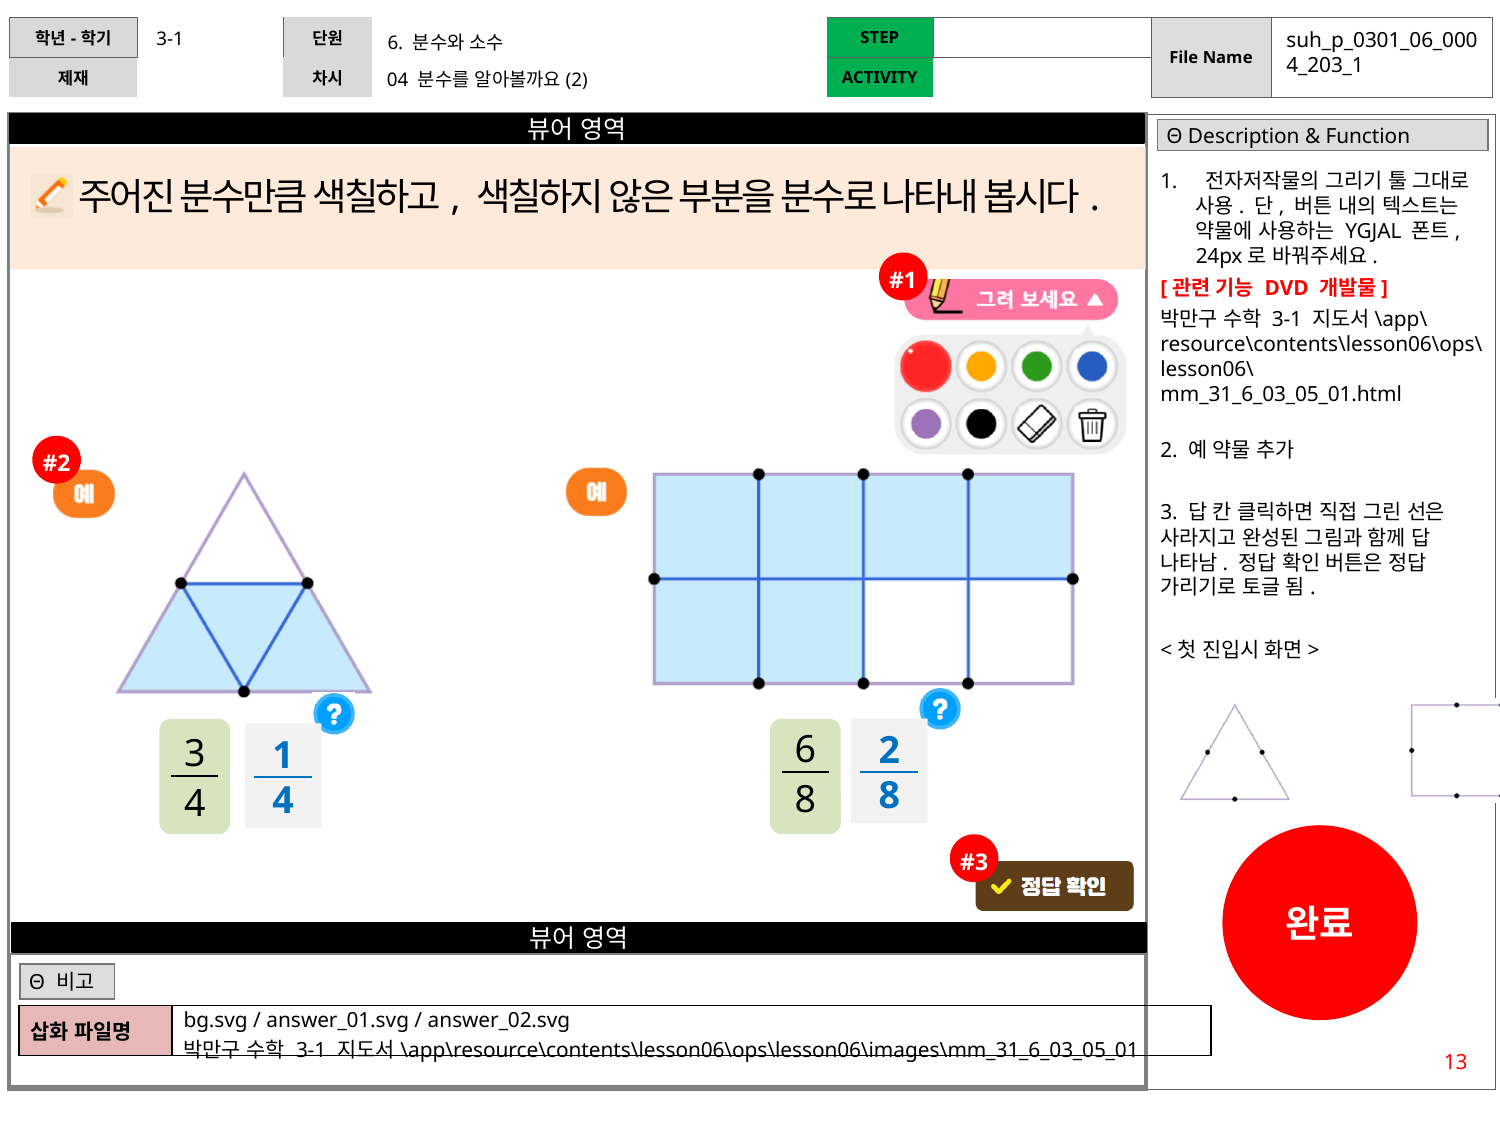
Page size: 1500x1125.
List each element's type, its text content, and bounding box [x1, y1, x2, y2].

table_header bg.svg / answer_01.svg / answer_02.svg 박만구 수학 3-1 지도서\app\resource\contents\lesson06\ops\lesson06\images\mm_31_6_03_05_01 [173, 1006, 1210, 1055]
text_box 전자저작물의 그리기 툴 그대로 사용. 단, 버튼 내의 텍스트는 약물에 사용하는 YGJAL 폰트, 24px로 바꿔주세요. [관련 기능 DVD 개발물] 박만구 수학 3-1 지도서\app\resource\contents\lesson06\ops\lesson06\mm_31_6_03_05_01.html 2. 예 약물 추가 3. 답 칸 클릭하면 직접 그린 선은 사라지고 완성된 그림과 함께 답 나타남. 정답 확인 버튼은 정답 가리기로 토글 됨. <첫 진입시 화면> [1145, 160, 1500, 794]
table_header 3 [171, 726, 218, 775]
picture [51, 272, 1137, 735]
text_box 04 분수를 알아볼까요(2) [372, 60, 821, 96]
text_box 3-1 [141, 18, 284, 55]
text_box suh_p_0301_06_0004_203_1 [1271, 18, 1500, 84]
text_box 6. 분수와 소수 [372, 23, 828, 48]
text_box #2 [30, 433, 81, 484]
text_box #1 [876, 250, 929, 292]
table_header 삽화 파일명 [20, 1006, 171, 1055]
picture [31, 173, 73, 218]
table_cell 4 [171, 777, 218, 833]
table_cell 8 [782, 773, 829, 829]
table_header Θ Description & Function [1158, 120, 1487, 150]
text_box 주어진 분수만큼 색칠하고, 색칠하지 않은 부분을 분수로 나타내 봅시다. [63, 165, 1145, 225]
text_box #3 [947, 832, 1001, 884]
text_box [244, 723, 322, 830]
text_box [850, 718, 928, 825]
picture [973, 857, 1137, 912]
text_box [9, 145, 1148, 272]
picture [1169, 698, 1500, 803]
table_header 6 [782, 722, 829, 771]
text_box 완료 [1220, 823, 1420, 1023]
text_box [157, 716, 233, 837]
text_box [767, 716, 843, 837]
